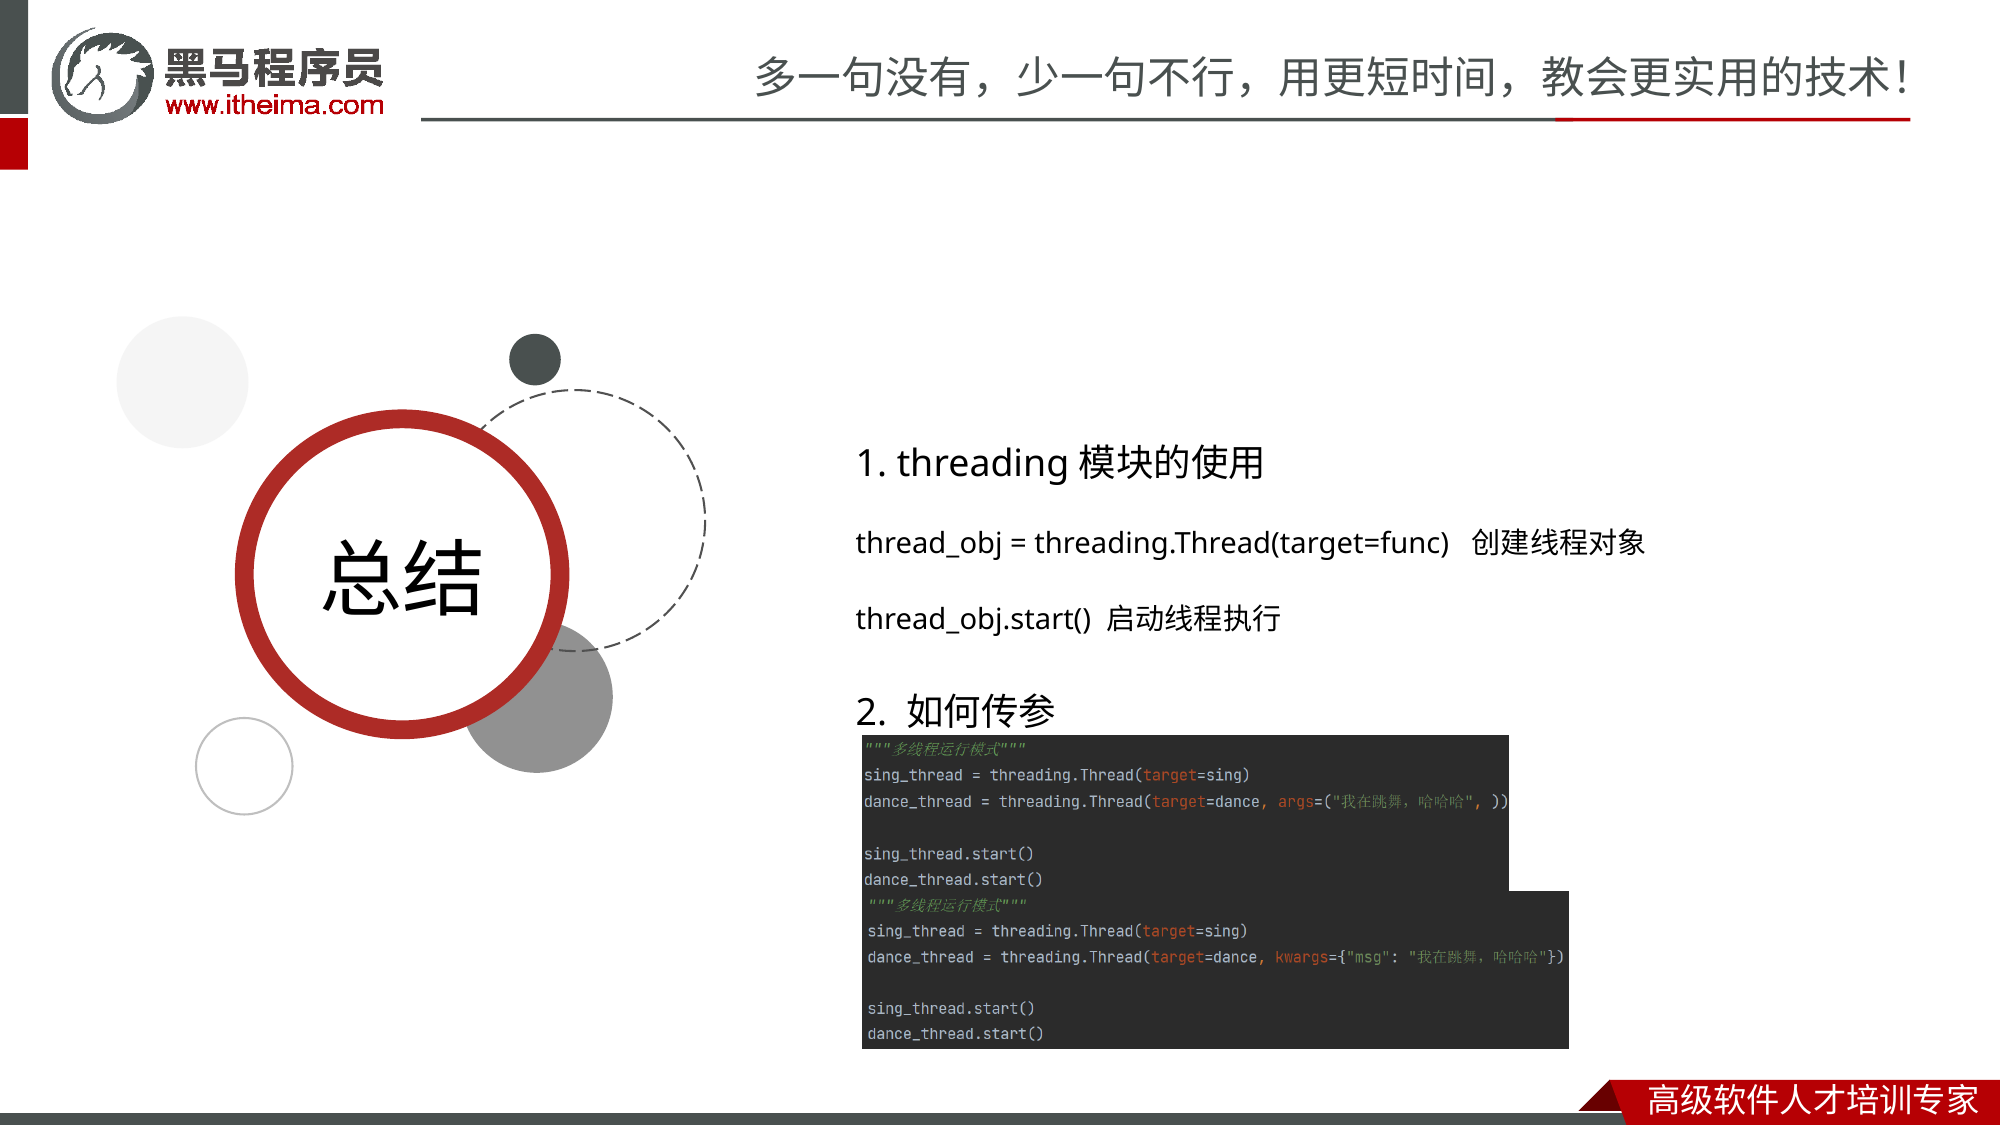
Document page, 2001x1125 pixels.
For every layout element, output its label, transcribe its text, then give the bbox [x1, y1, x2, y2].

picture [862, 735, 1569, 1050]
list 1. threading模块的使用 thread_obj = threading.Thread(target=func) 创建线程对象 thread_obj.start() 启动线程执行 2. 如何传参 [840, 239, 1984, 963]
picture [50, 26, 384, 125]
